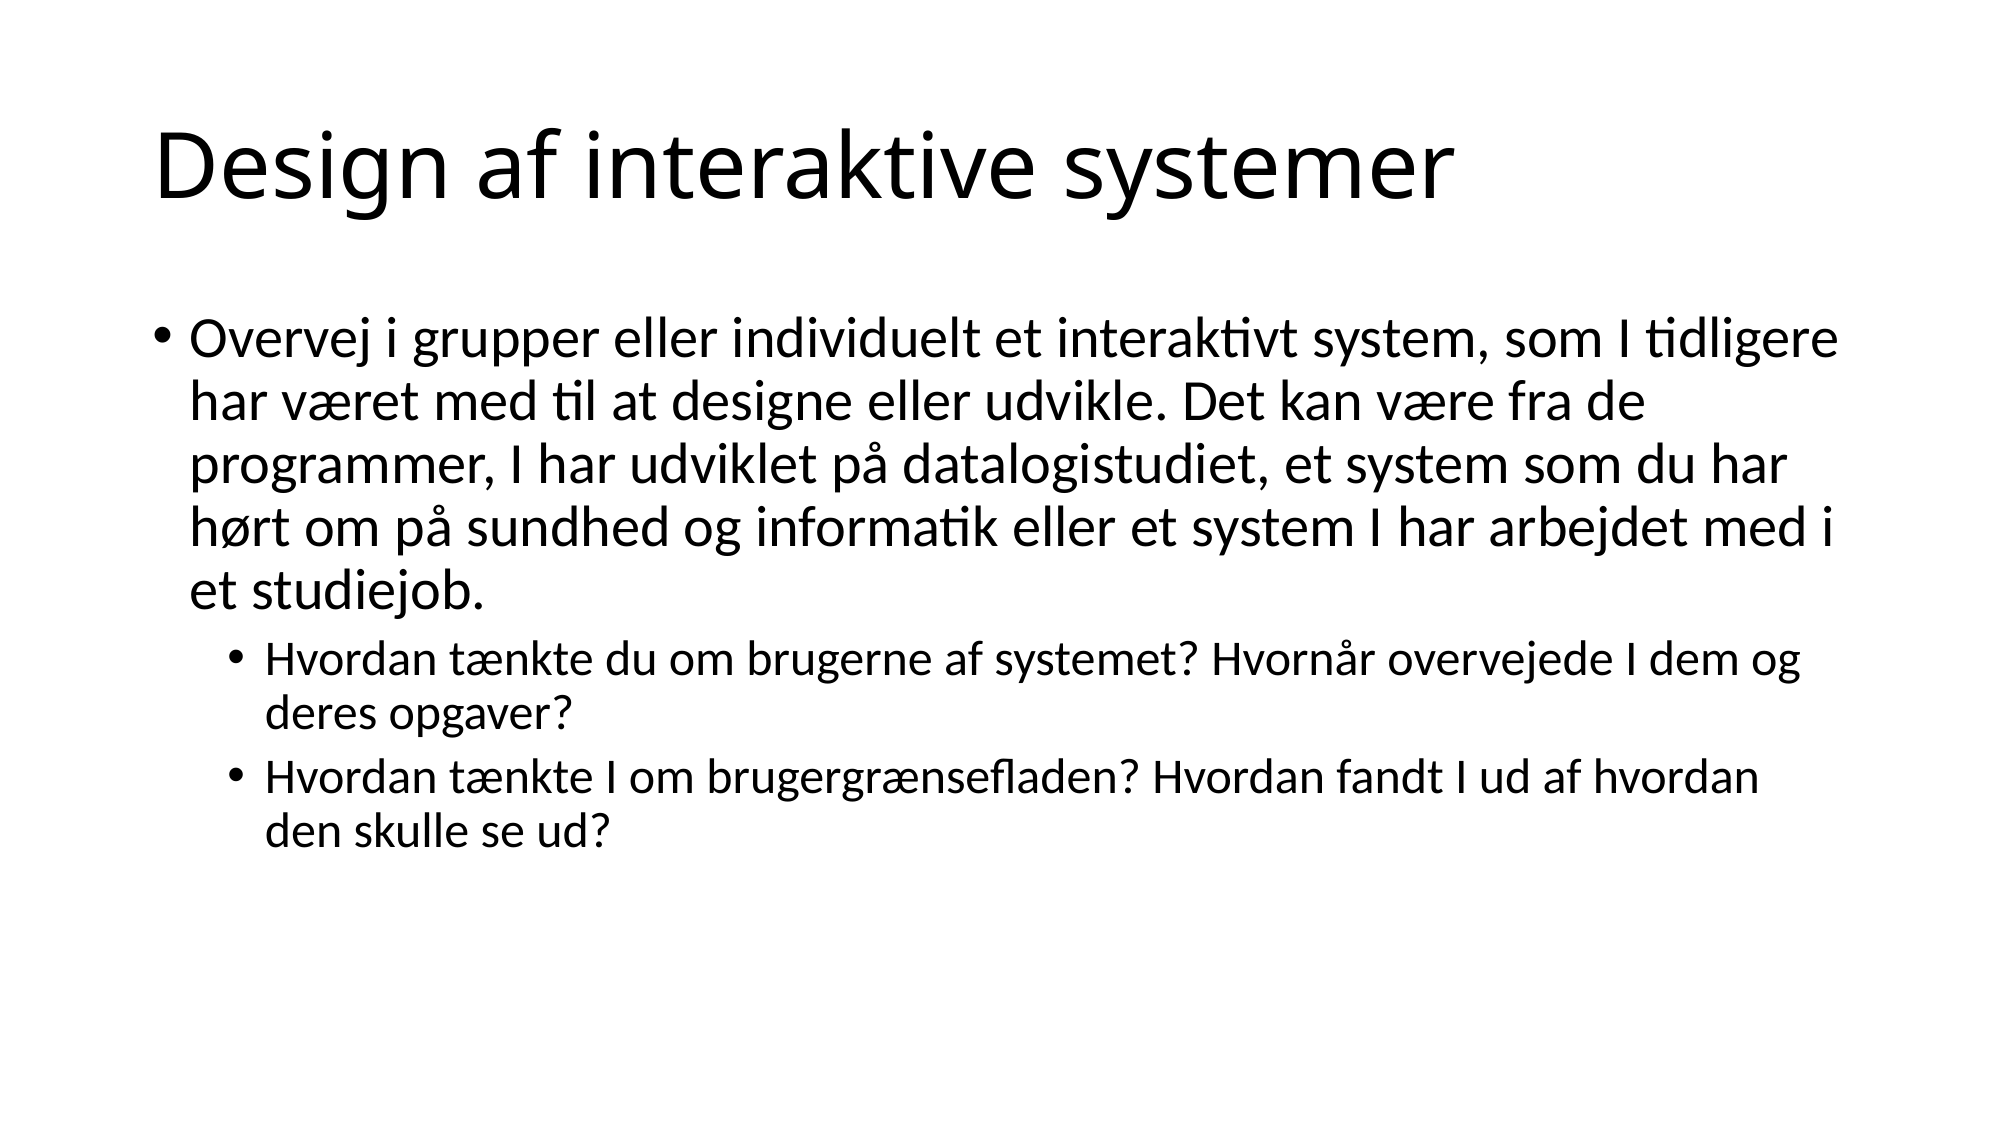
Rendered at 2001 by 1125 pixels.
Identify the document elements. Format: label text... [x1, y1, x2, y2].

list Overvej i grupper eller individuelt et interaktivt system, som I tidligere har været med til at designe eller udvikle. Det kan være fra de programmer, I har udviklet på datalogistudiet, et system som du har hørt om på sundhed og informatik eller et system I har arbejdet med i et studiejob. Hvordan tænkte du om brugerne af systemet? Hvornår overvejede I dem og deres opgaver? Hvordan tænkte I om brugergrænsefladen? Hvordan fandt I ud af hvordan den skulle se ud? [137, 299, 1863, 1014]
title Design af interaktive systemer [137, 59, 1863, 278]
